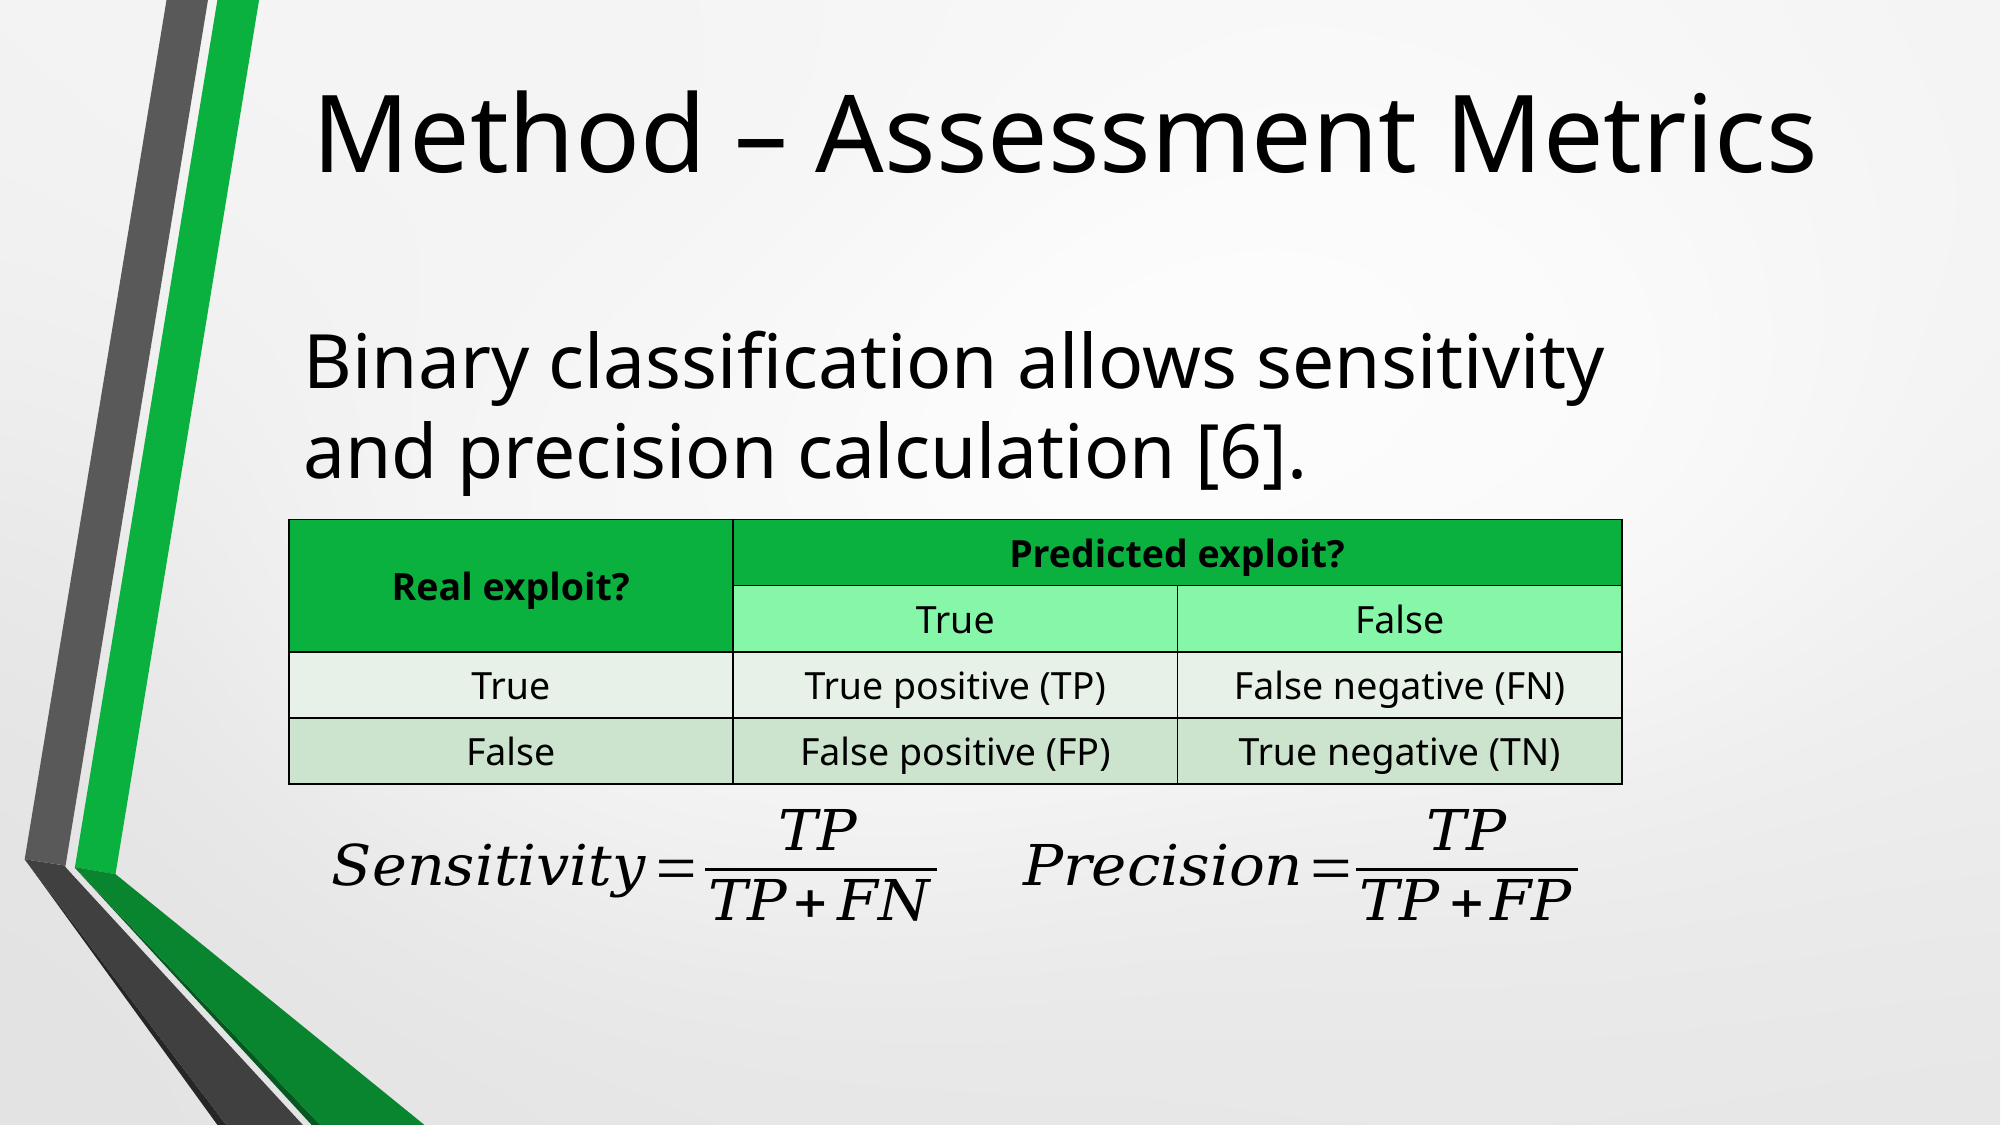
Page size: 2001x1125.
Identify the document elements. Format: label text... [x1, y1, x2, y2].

table_cell True negative (TN) [1178, 719, 1621, 783]
table_cell True [734, 586, 1177, 651]
table_header Predicted exploit? [734, 520, 1621, 585]
table_header Real exploit? [290, 520, 732, 651]
table_cell False [1178, 586, 1621, 651]
table_cell True positive (TP) [734, 653, 1177, 717]
table_cell False [290, 719, 732, 783]
table_cell False positive (FP) [734, 719, 1177, 783]
table_cell True [290, 653, 732, 717]
table_cell False negative (FN) [1178, 653, 1621, 717]
list Binary classification allows sensitivity and precision calculation [6]. [288, 215, 1762, 1033]
title Method – Assessment Metrics [243, 43, 1887, 216]
